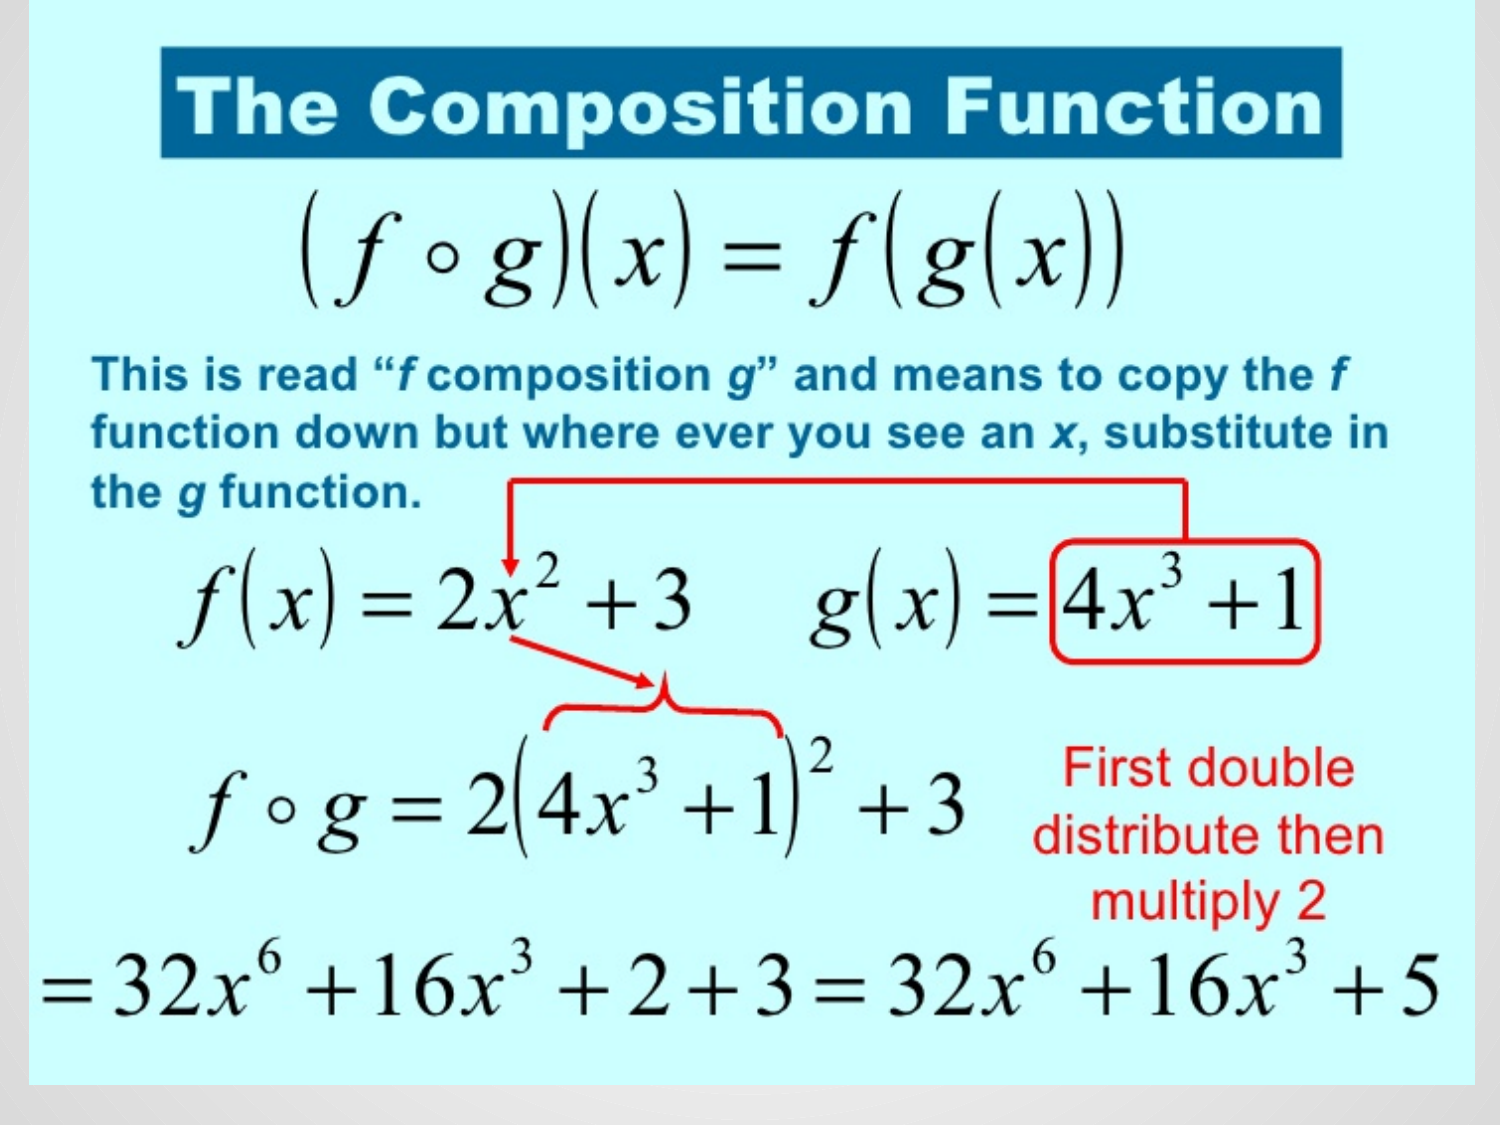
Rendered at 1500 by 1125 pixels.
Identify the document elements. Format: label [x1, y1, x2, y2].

list [29, 0, 1476, 1085]
